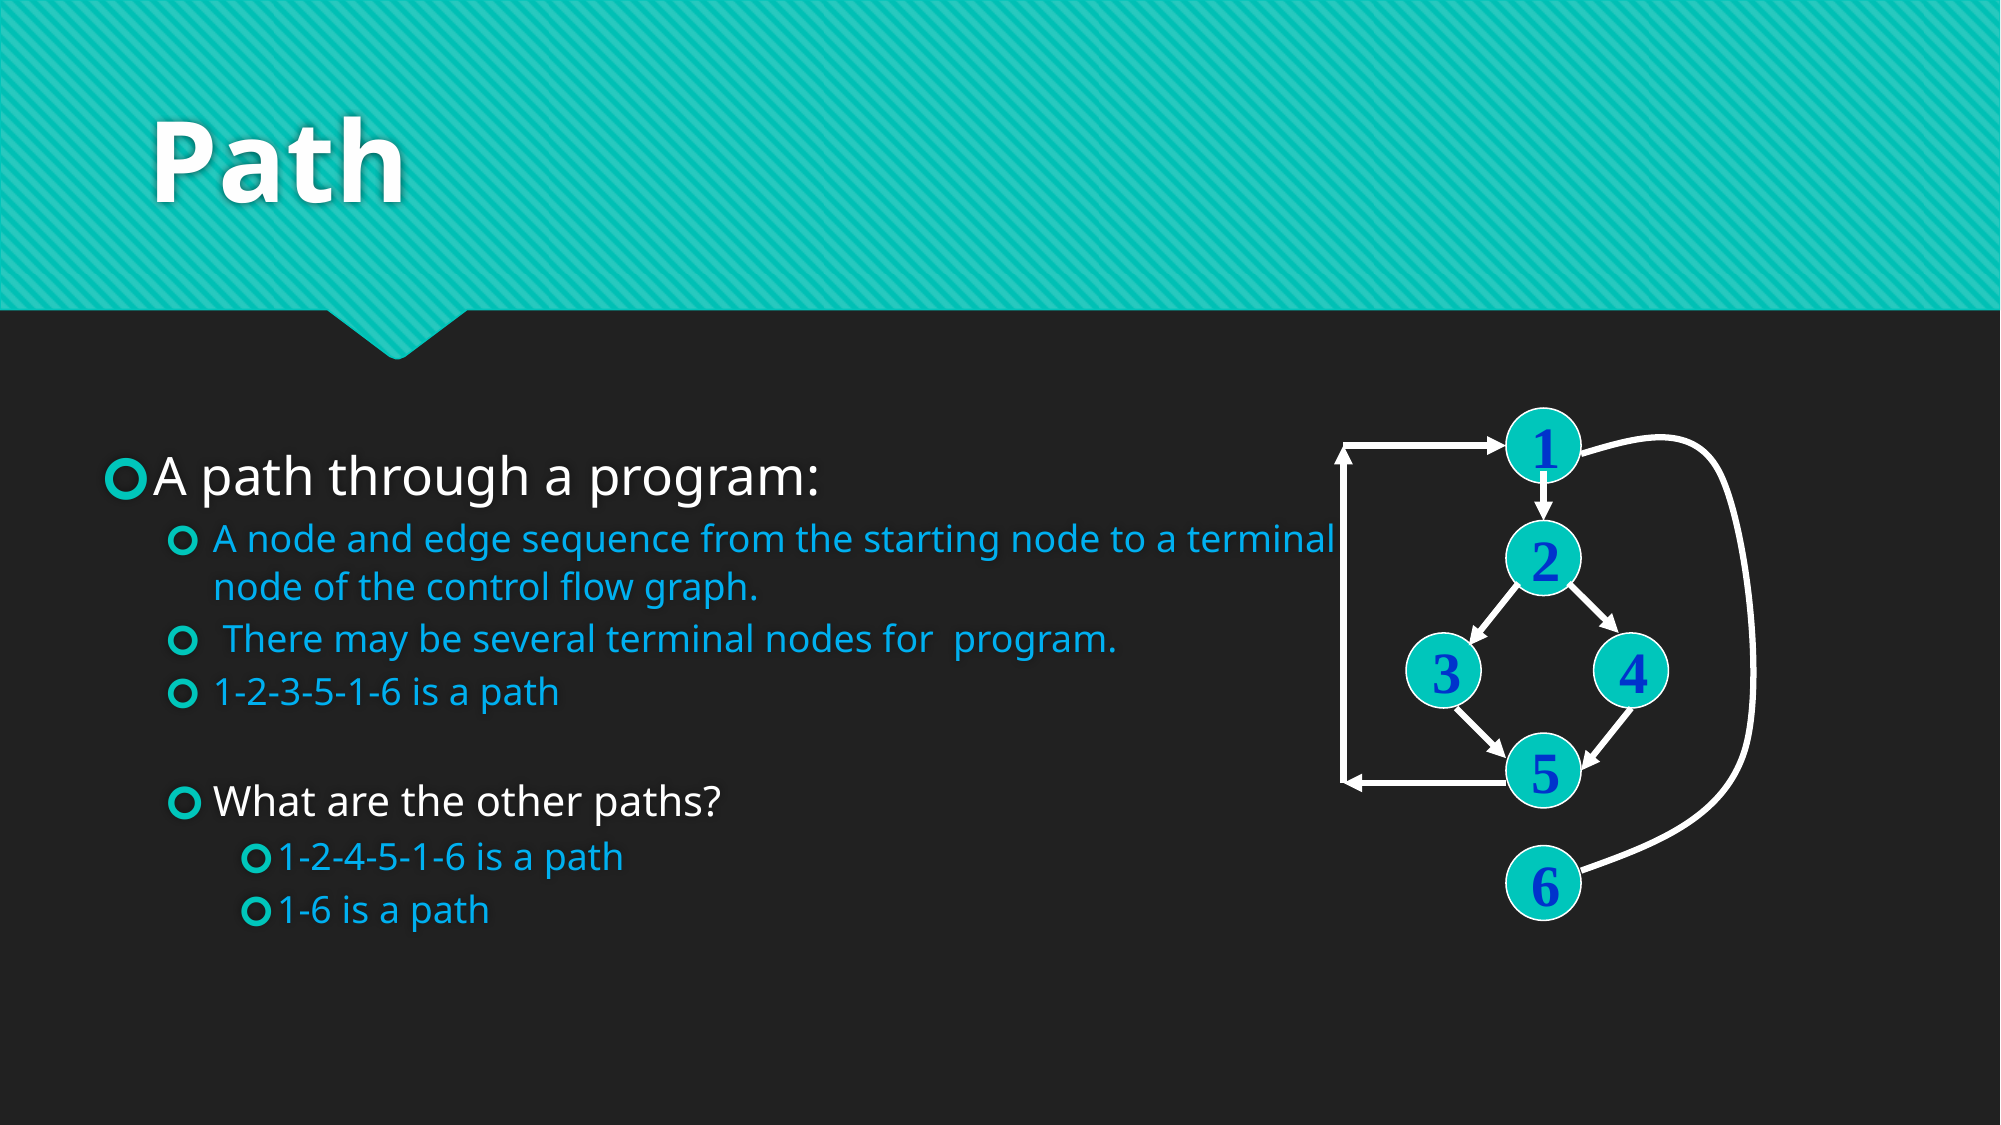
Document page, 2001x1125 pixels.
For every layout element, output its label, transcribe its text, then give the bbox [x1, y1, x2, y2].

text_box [1343, 407, 1767, 921]
list A path through a program: A node and edge sequence from the starting node to a terminal node of the control flow graph. There may be several terminal nodes for program. 1-2-3-5-1-6 is a path What are the other paths? 1-2-4-5-1-6 is a path 1-6 is a path [87, 326, 1368, 1086]
title Path [132, 73, 1868, 233]
picture [1, 1, 1999, 326]
